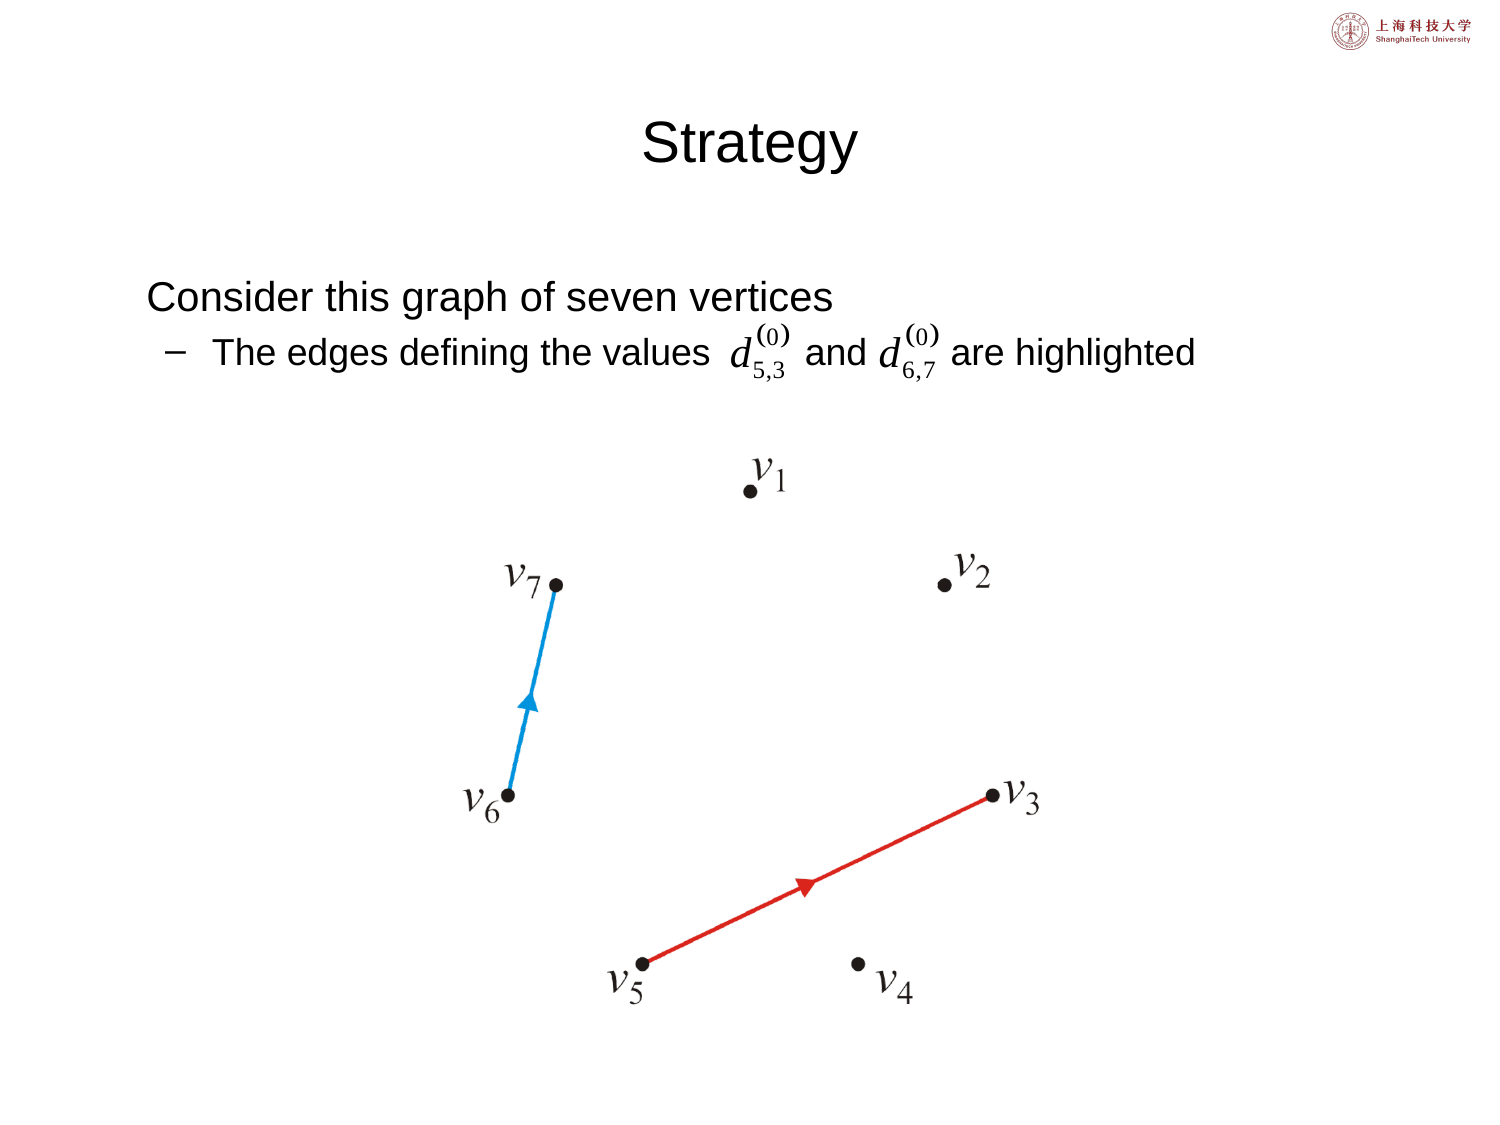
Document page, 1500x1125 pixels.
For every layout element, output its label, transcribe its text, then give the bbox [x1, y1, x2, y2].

picture [454, 444, 1046, 1012]
title Strategy [74, 44, 1426, 233]
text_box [722, 315, 798, 391]
list Consider this graph of seven vertices The edges defining the values and are highlighted [74, 262, 1426, 1006]
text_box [871, 315, 947, 391]
picture [1327, 0, 1478, 109]
